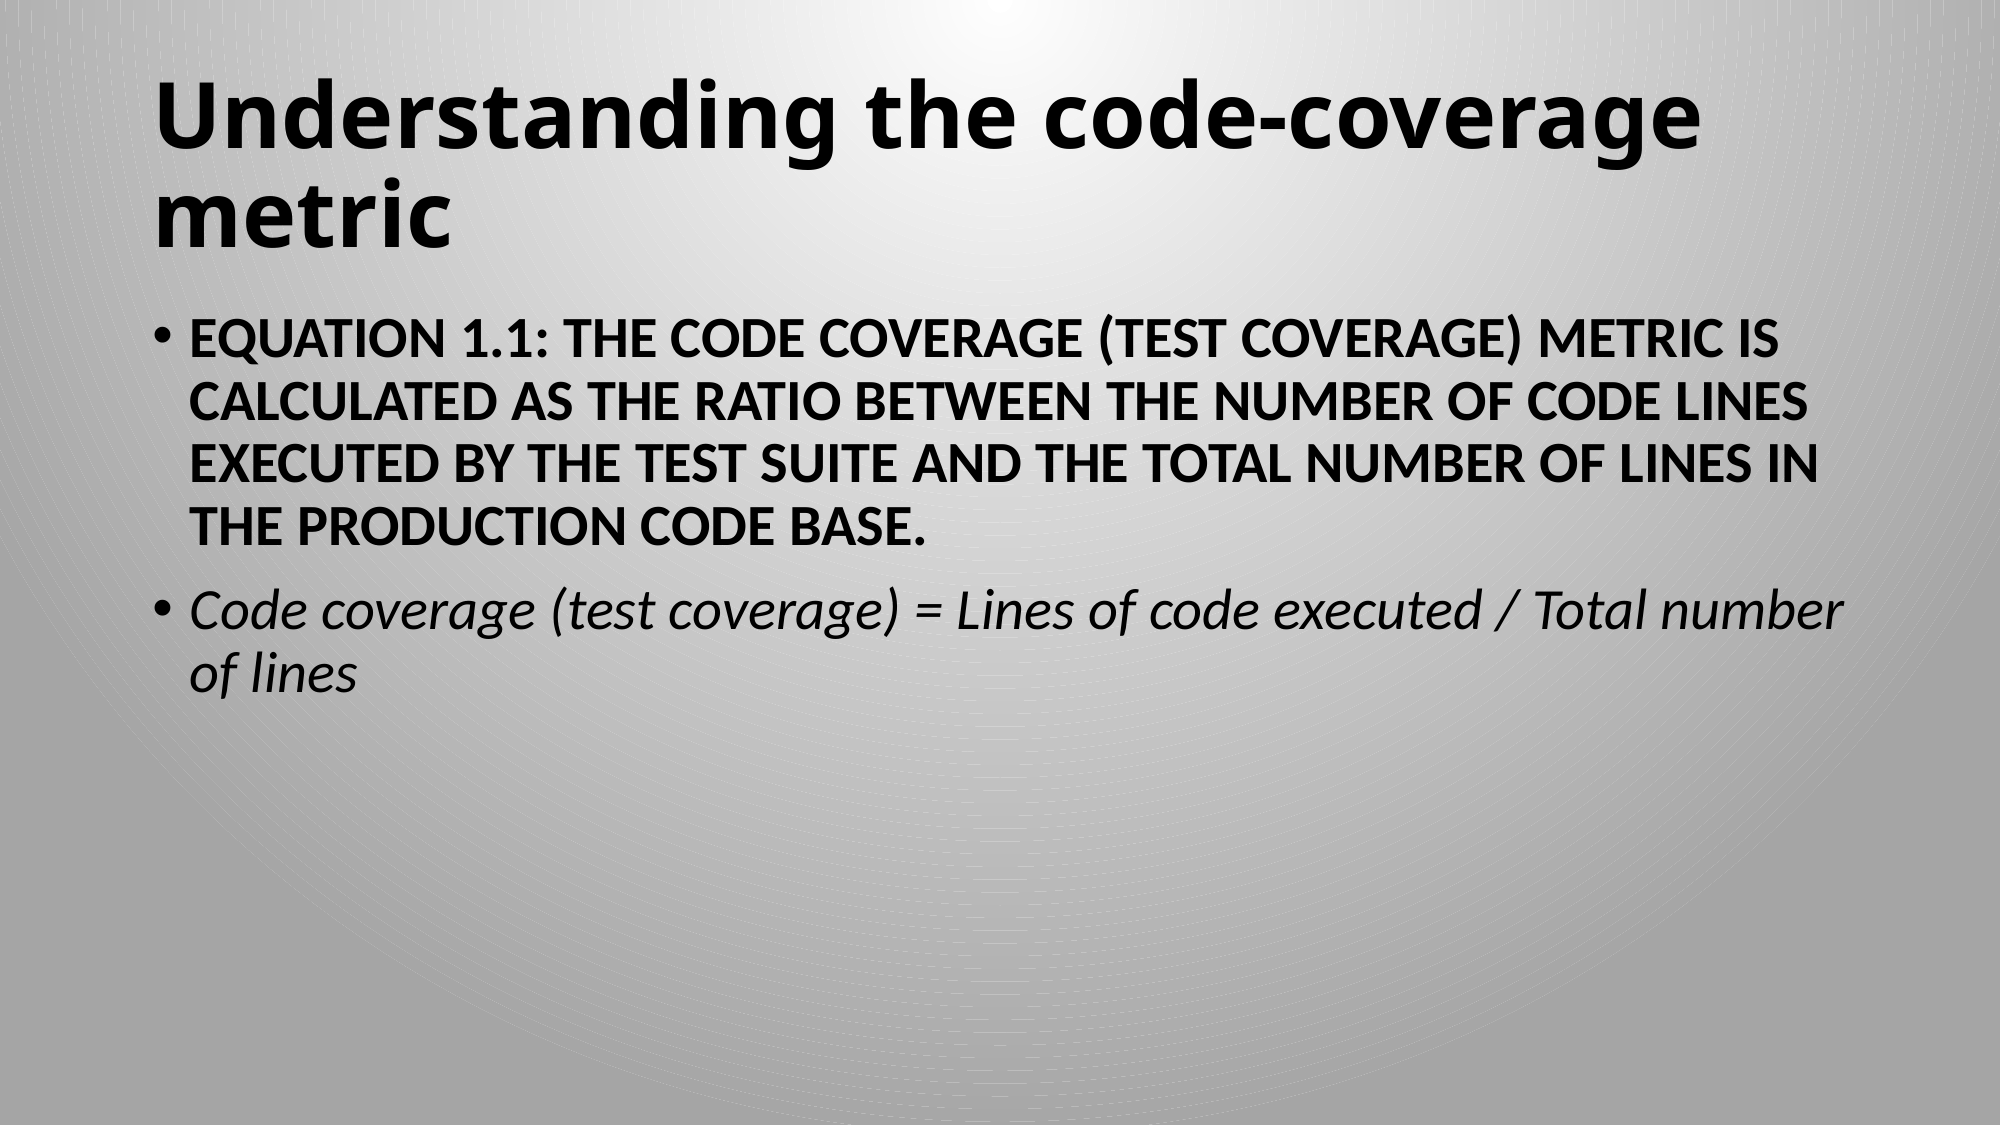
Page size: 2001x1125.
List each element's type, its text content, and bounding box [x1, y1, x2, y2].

title Understanding the code-coverage metric [137, 59, 1863, 278]
list EQUATION 1.1: THE CODE COVERAGE (TEST COVERAGE) METRIC IS CALCULATED AS THE RATIO BETWEEN THE NUMBER OF CODE LINES EXECUTED BY THE TEST SUITE AND THE TOTAL NUMBER OF LINES IN THE PRODUCTION CODE BASE. Code coverage (test coverage) = Lines of code executed / Total number of lines [137, 299, 1863, 1014]
